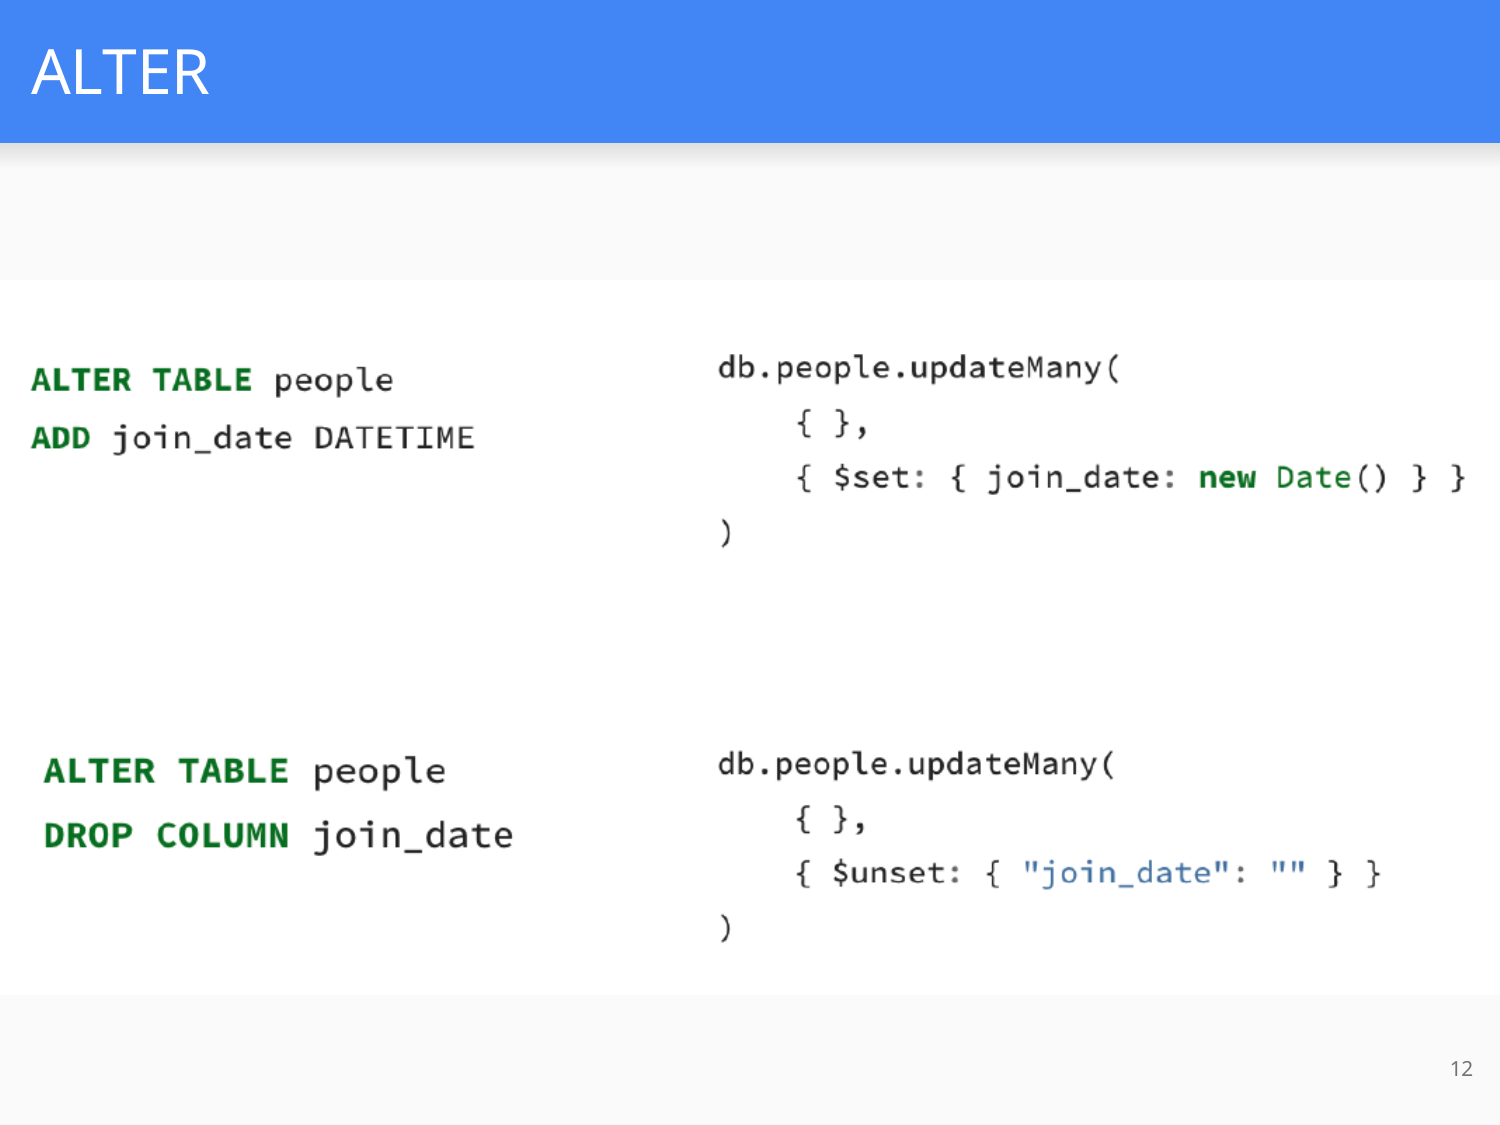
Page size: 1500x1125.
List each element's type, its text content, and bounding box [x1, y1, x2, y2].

slide_number 12 [1398, 1027, 1489, 1114]
title ALTER [16, 3, 1464, 136]
picture [0, 280, 1500, 995]
